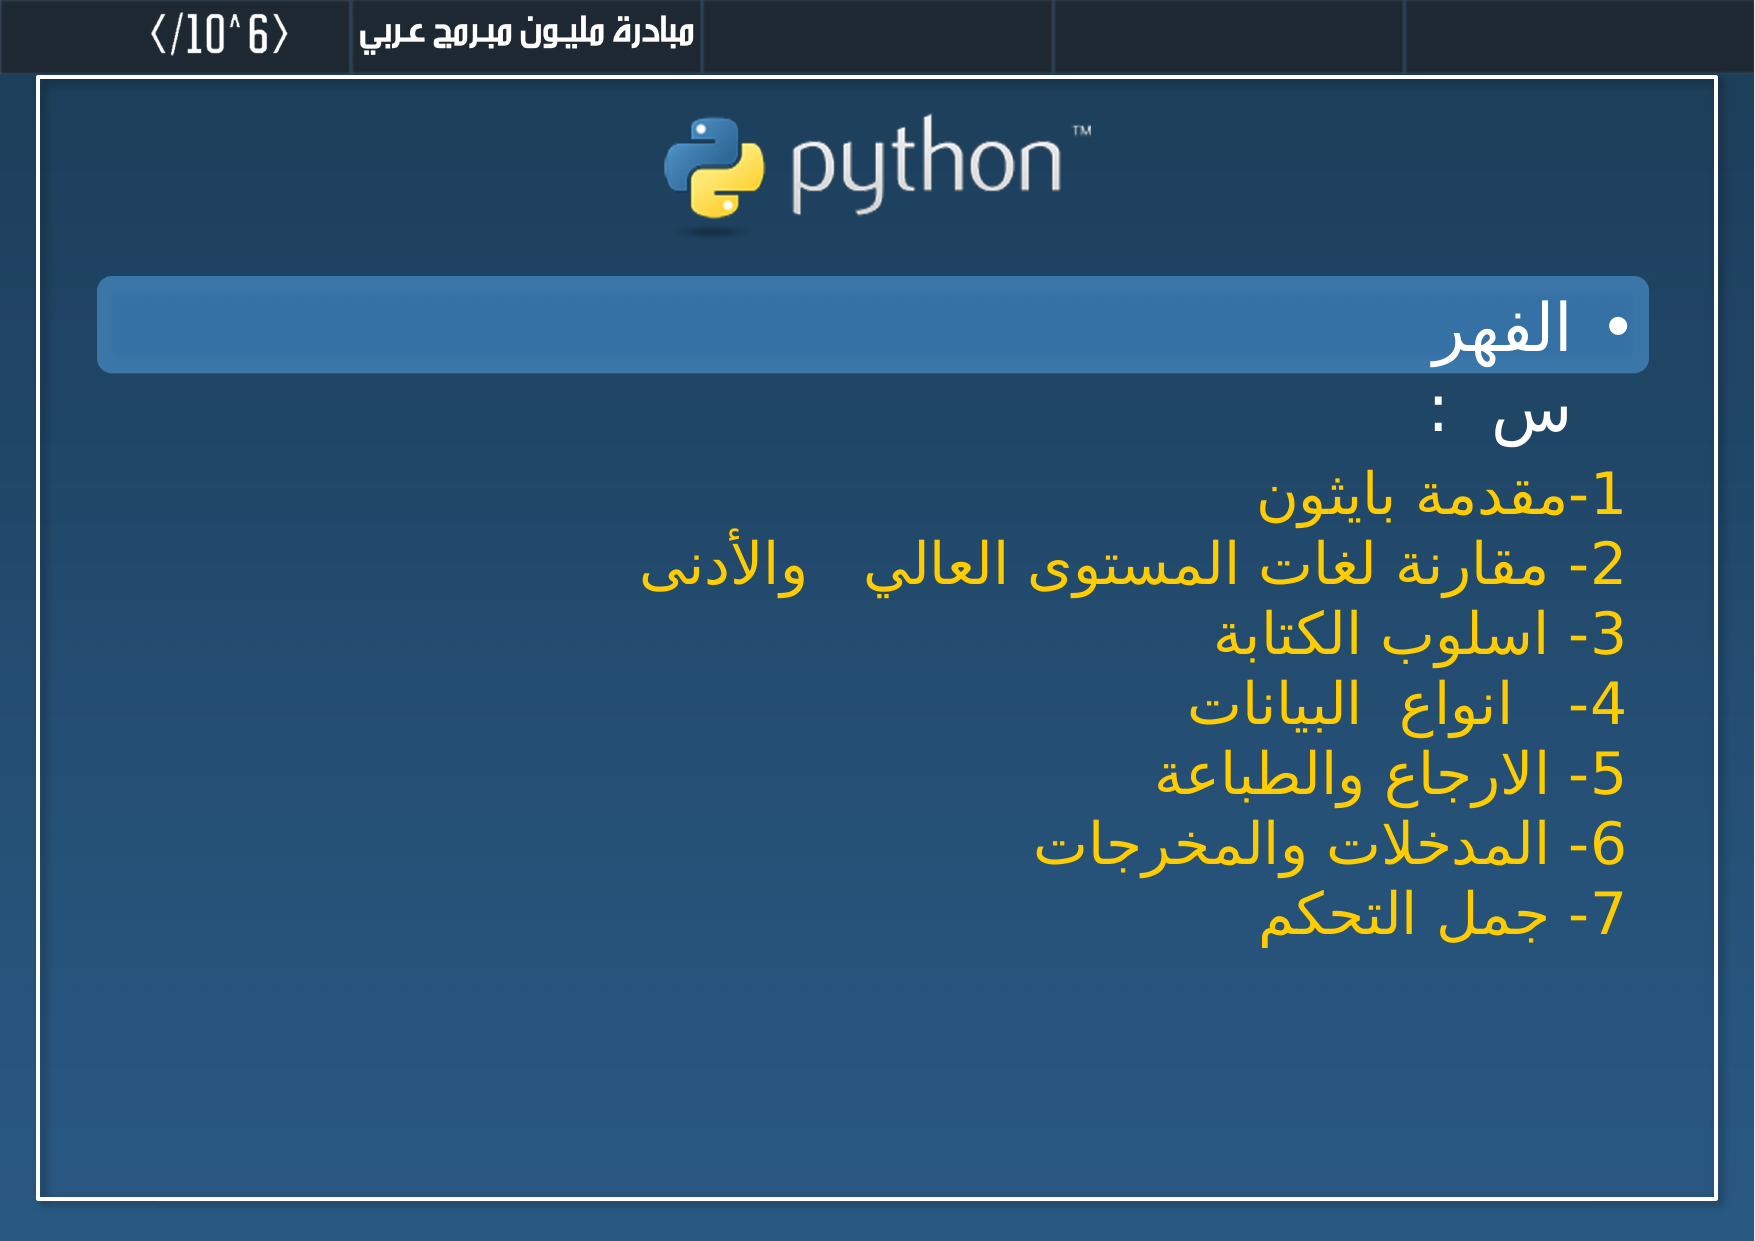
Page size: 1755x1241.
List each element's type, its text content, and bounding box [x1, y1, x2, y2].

picture [0, 0, 1755, 1241]
text_box [36, 75, 1718, 1201]
text_box 1-مقدمة بايثون 2- مقارنة لغات المستوى العالي والأدنى 3- اسلوب الكتابة 4- انواع البيانات 5- الارجاع والطباعة 6- المدخلات والمخرجات 7- جمل التحكم [153, 448, 1642, 954]
